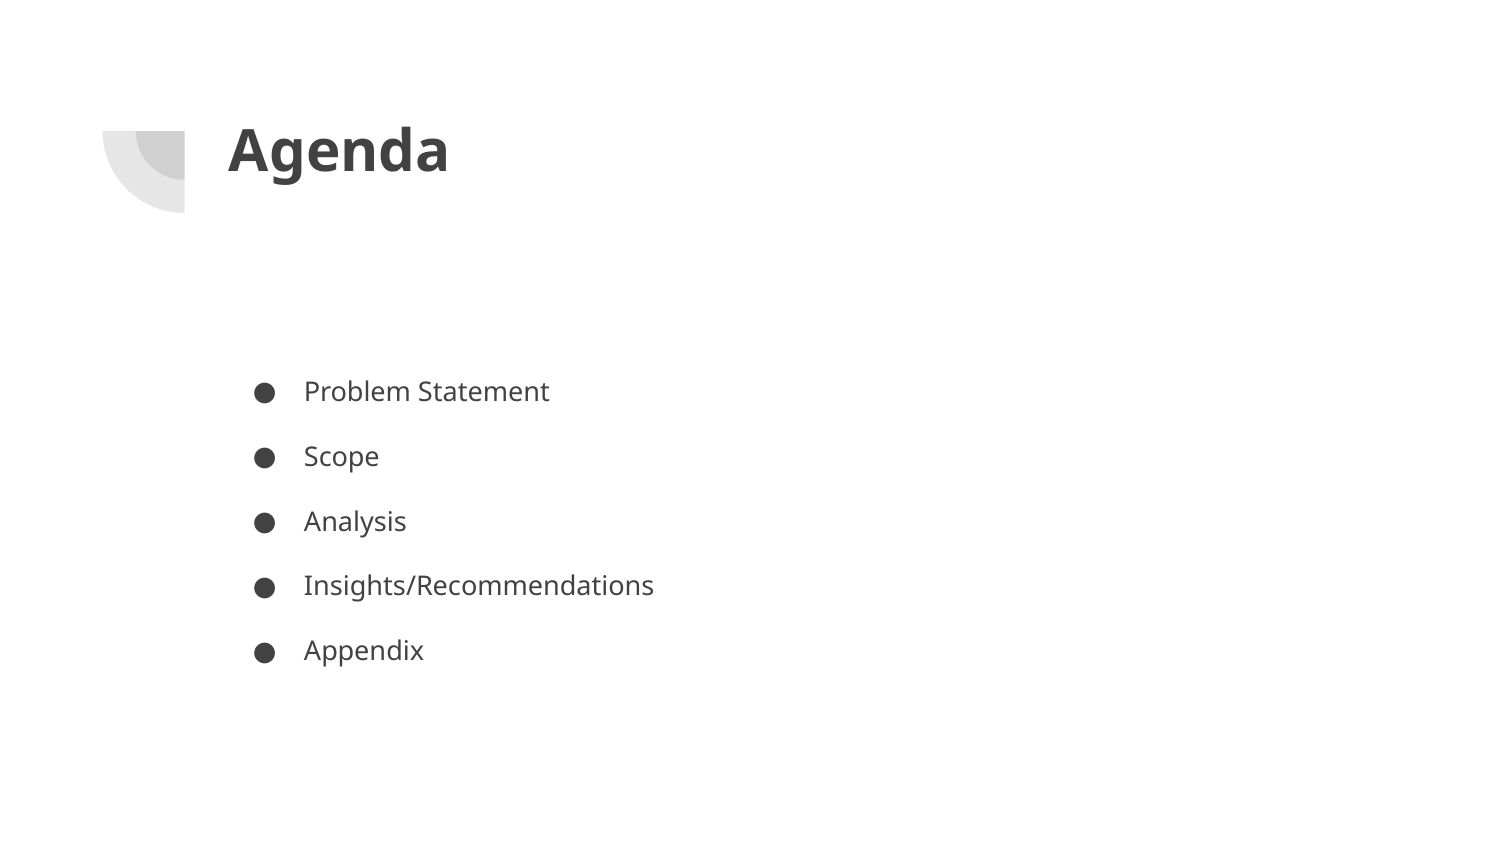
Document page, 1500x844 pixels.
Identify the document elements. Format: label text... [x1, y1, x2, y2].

list Problem Statement Scope Analysis Insights/Recommendations Appendix [213, 326, 1368, 744]
title Agenda [213, 98, 1368, 263]
